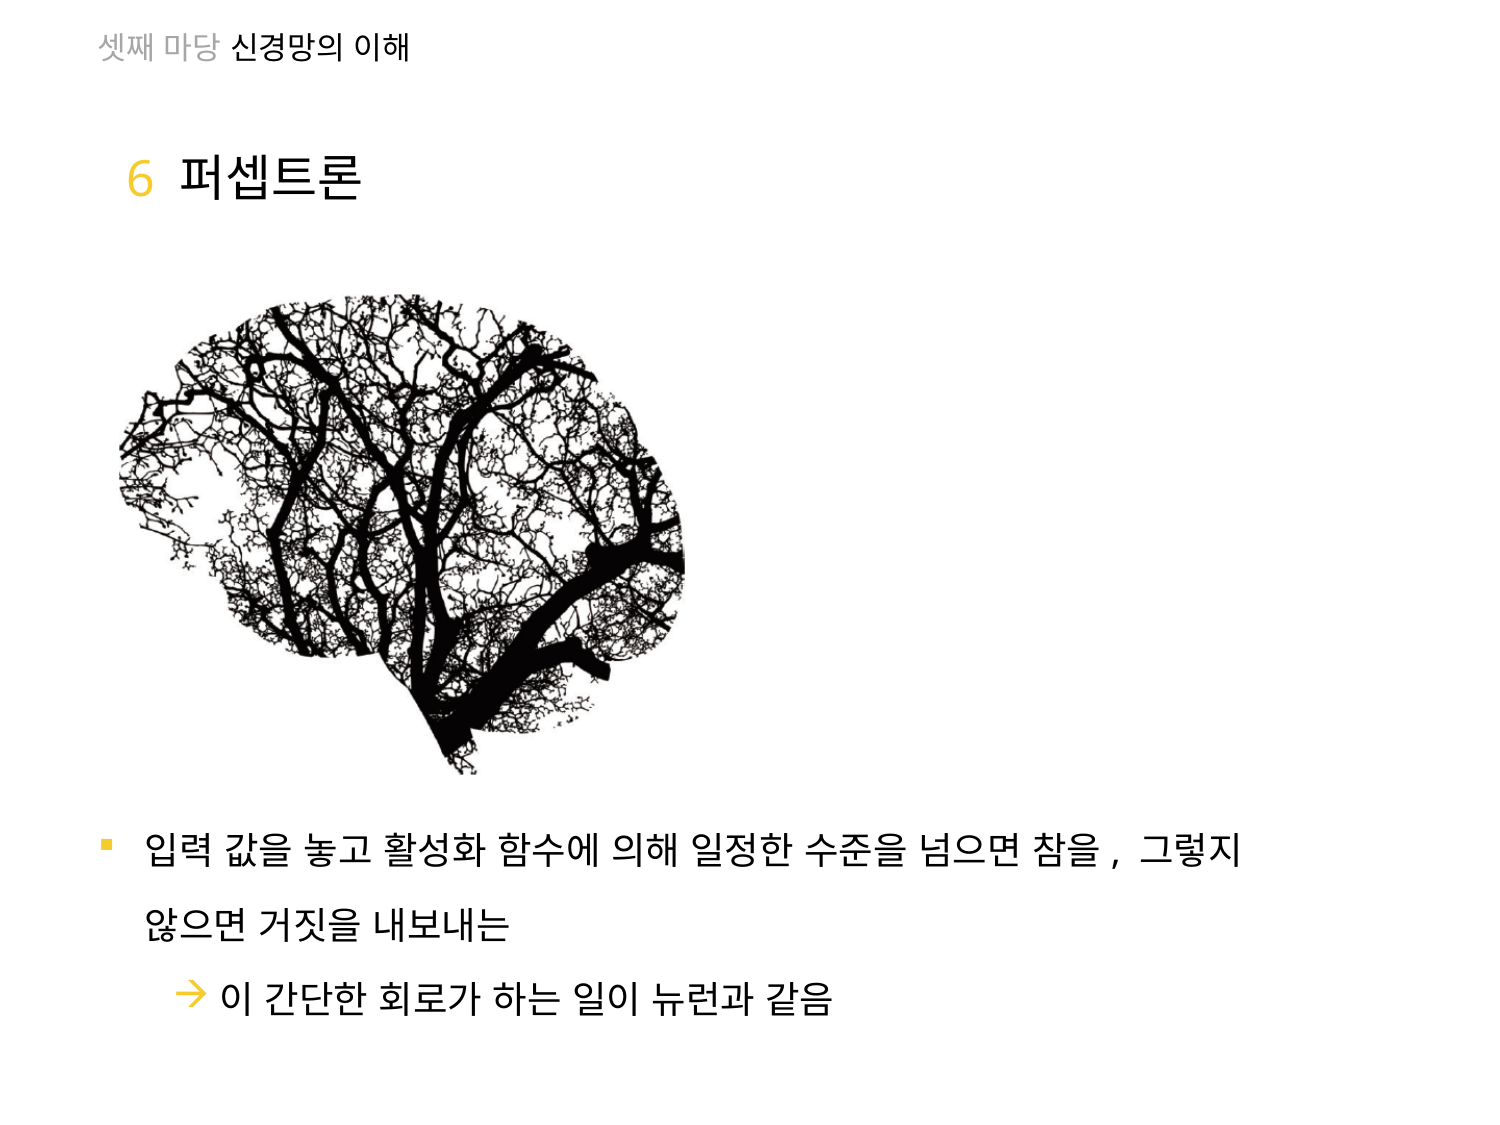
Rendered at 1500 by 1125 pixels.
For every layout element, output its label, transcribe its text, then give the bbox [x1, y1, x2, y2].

picture [113, 282, 691, 784]
text_box 셋째 마당 신경망의 이해 [82, 0, 1133, 74]
text_box 입력 값을 놓고 활성화 함수에 의해 일정한 수준을 넘으면 참을, 그렇지 않으면 거짓을 내보내는 이 간단한 회로가 하는 일이 뉴런과 같음 [83, 790, 1352, 1029]
text_box 6 퍼셉트론 [111, 99, 1309, 214]
